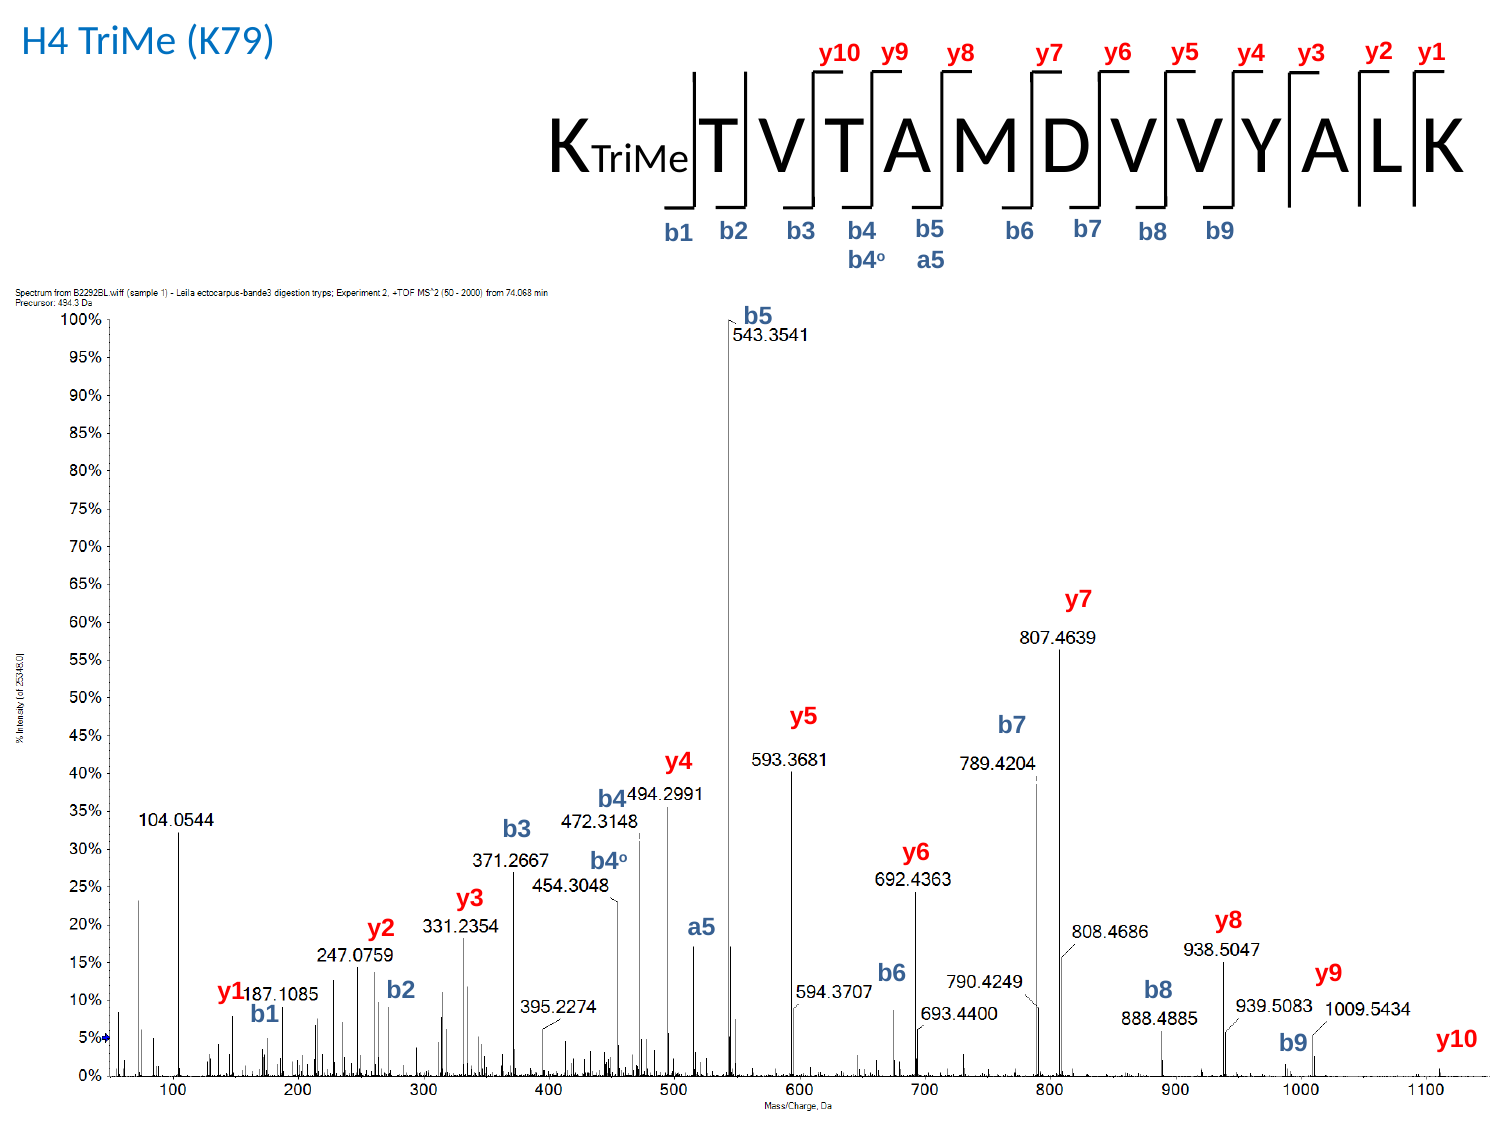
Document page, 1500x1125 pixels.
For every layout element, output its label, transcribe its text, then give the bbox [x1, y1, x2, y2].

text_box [532, 27, 1481, 282]
text_box H4 TriMe (K79) [6, 5, 291, 71]
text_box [13, 287, 1500, 1112]
